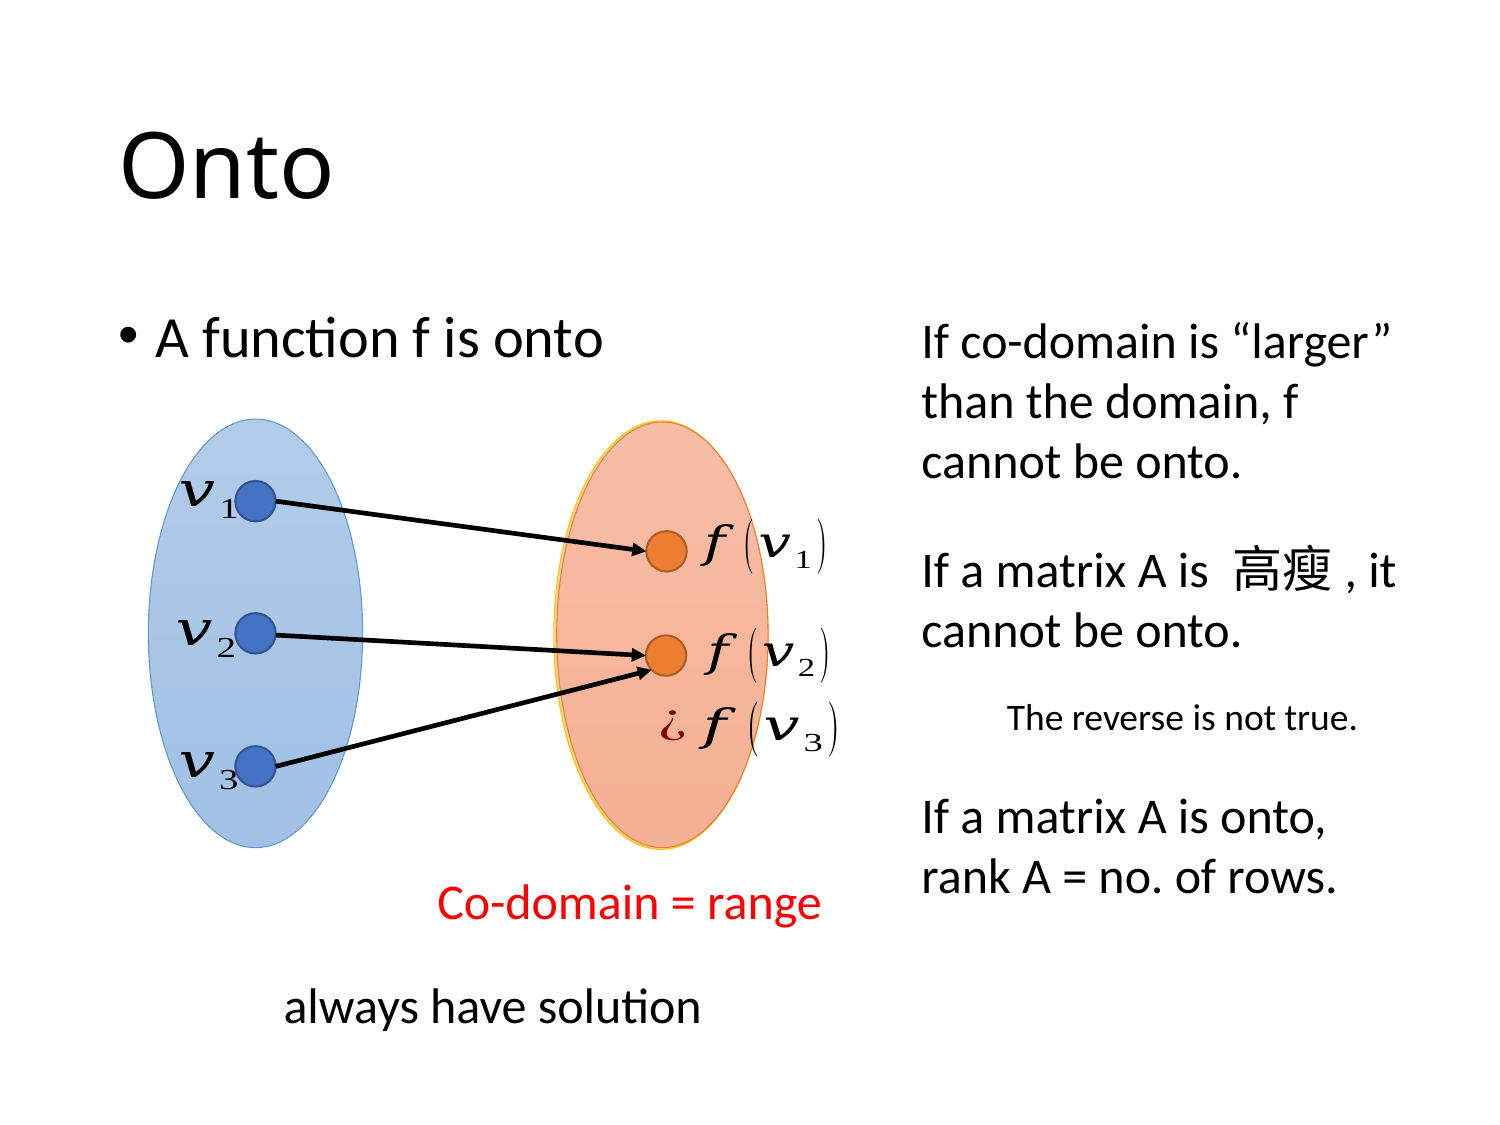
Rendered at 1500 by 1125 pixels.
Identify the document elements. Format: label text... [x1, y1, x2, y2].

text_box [275, 669, 652, 767]
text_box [148, 419, 363, 848]
title Onto [103, 59, 1397, 278]
text_box [553, 656, 557, 669]
text_box [556, 421, 769, 849]
text_box [645, 530, 688, 573]
text_box [644, 634, 688, 677]
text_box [275, 501, 647, 552]
text_box [553, 552, 564, 635]
text_box If a matrix A is 高瘦, it cannot be onto. [906, 529, 1448, 665]
text_box If co-domain is “larger” than the domain, f cannot be onto. [906, 300, 1448, 496]
text_box The reverse is not true. [992, 685, 1397, 746]
text_box If a matrix A is onto, rank A = no. of rows. [906, 776, 1448, 911]
list A function f is onto [103, 299, 1397, 1014]
text_box Co-domain = range [437, 869, 823, 930]
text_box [275, 635, 646, 656]
text_box [575, 767, 715, 850]
